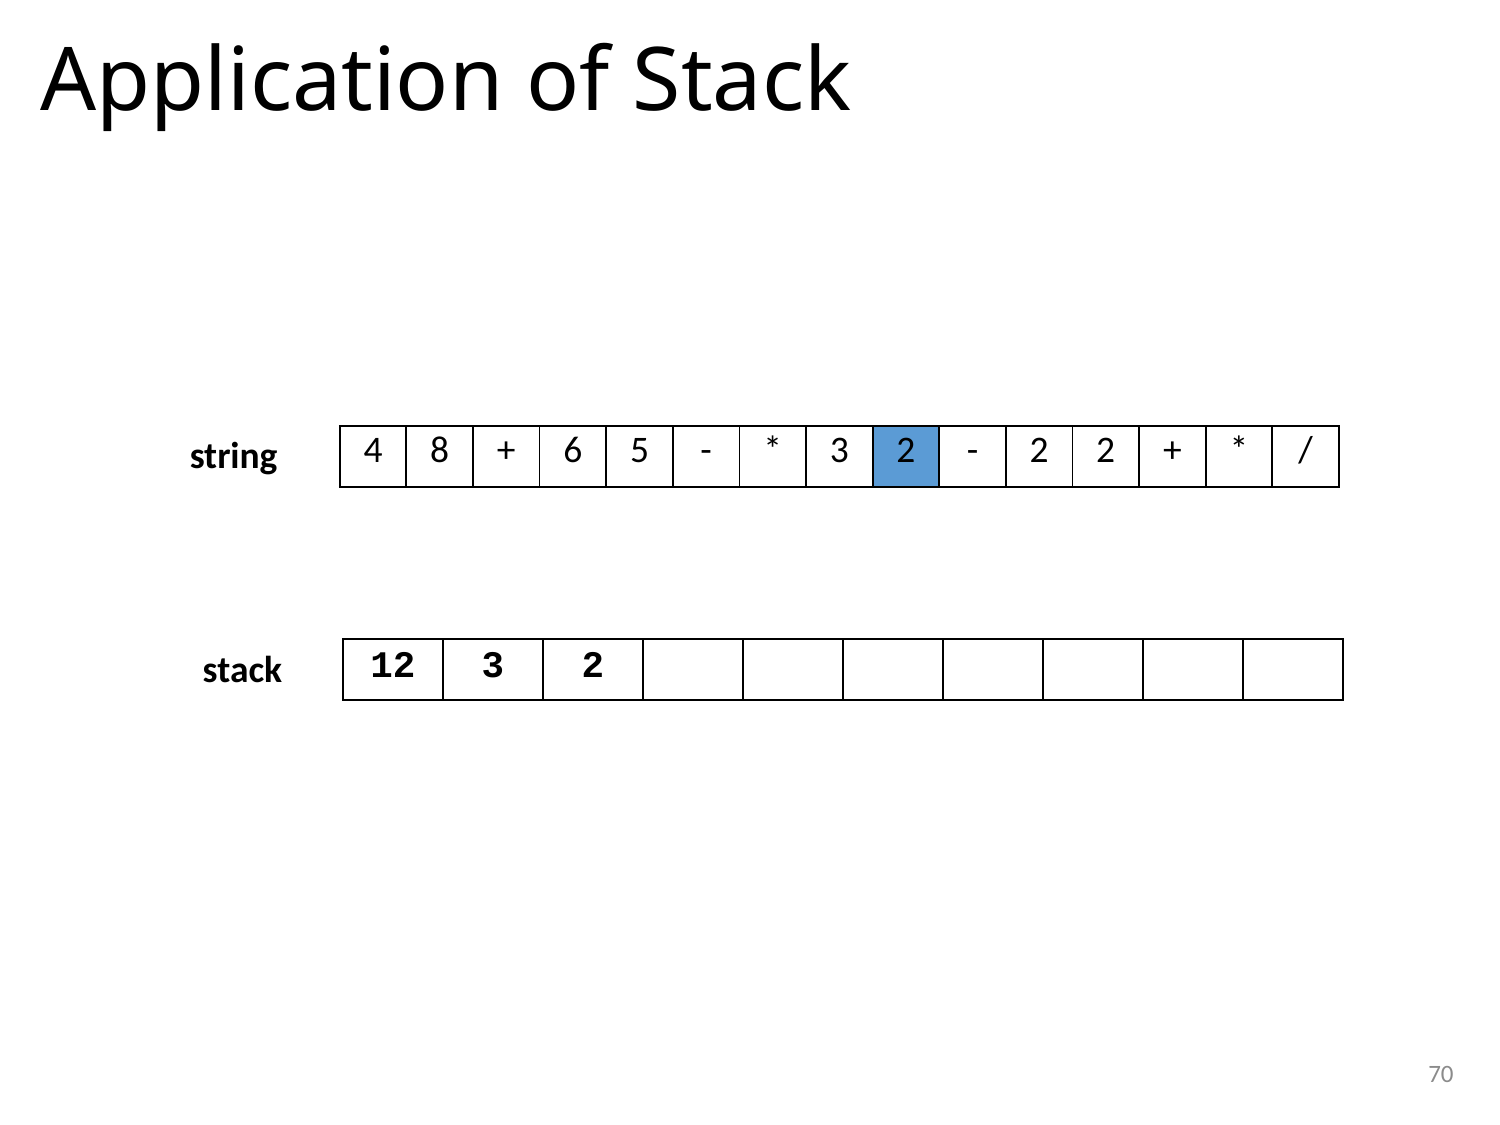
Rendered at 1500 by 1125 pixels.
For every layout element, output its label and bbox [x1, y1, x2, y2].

table_header [944, 640, 1042, 699]
table_header [407, 427, 472, 486]
table_header [540, 427, 605, 486]
table_header [1207, 427, 1271, 486]
table_header [544, 640, 642, 699]
table_header [674, 427, 739, 486]
table_header [474, 427, 539, 486]
table_header [1140, 427, 1205, 486]
table_header [940, 427, 1005, 486]
text_box [187, 637, 322, 698]
slide_number [1131, 1042, 1469, 1103]
table_header [607, 427, 672, 486]
table_header [1044, 640, 1142, 699]
table_header [844, 640, 942, 699]
table_header [874, 427, 938, 486]
text_box [174, 423, 315, 484]
table_header [744, 640, 842, 699]
table_header [1144, 640, 1242, 699]
table_header [807, 427, 872, 486]
title [25, 26, 1469, 138]
table_header [344, 640, 442, 699]
table_header [740, 427, 805, 486]
table_header [1244, 640, 1342, 699]
table_header [1073, 427, 1138, 486]
table_header [1273, 427, 1338, 486]
table_header [644, 640, 742, 699]
table_header [1007, 427, 1072, 486]
table_header [444, 640, 542, 699]
table_header [341, 427, 405, 486]
